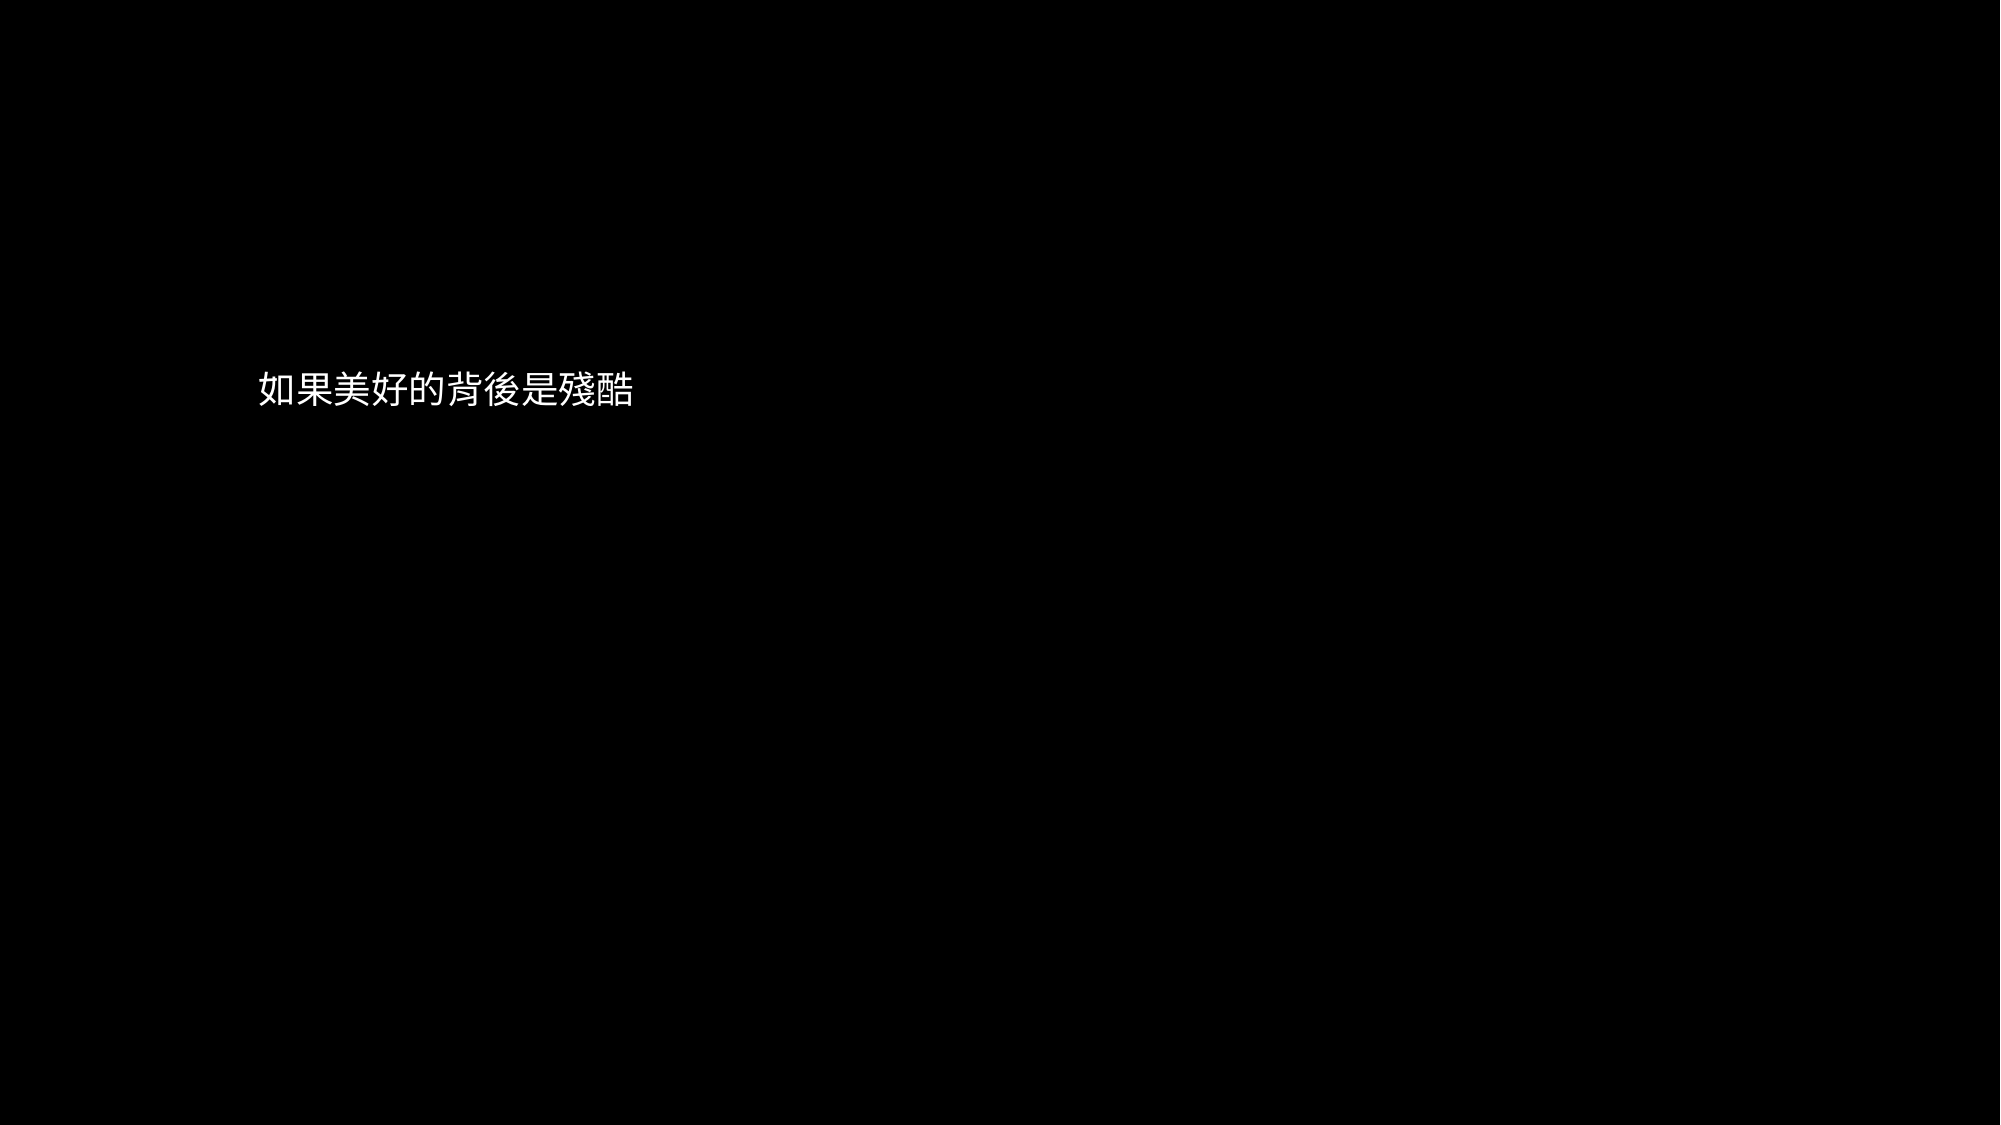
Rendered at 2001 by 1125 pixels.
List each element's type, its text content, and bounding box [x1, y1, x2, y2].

text_box 如果美好的背後是殘酷 [243, 358, 821, 418]
